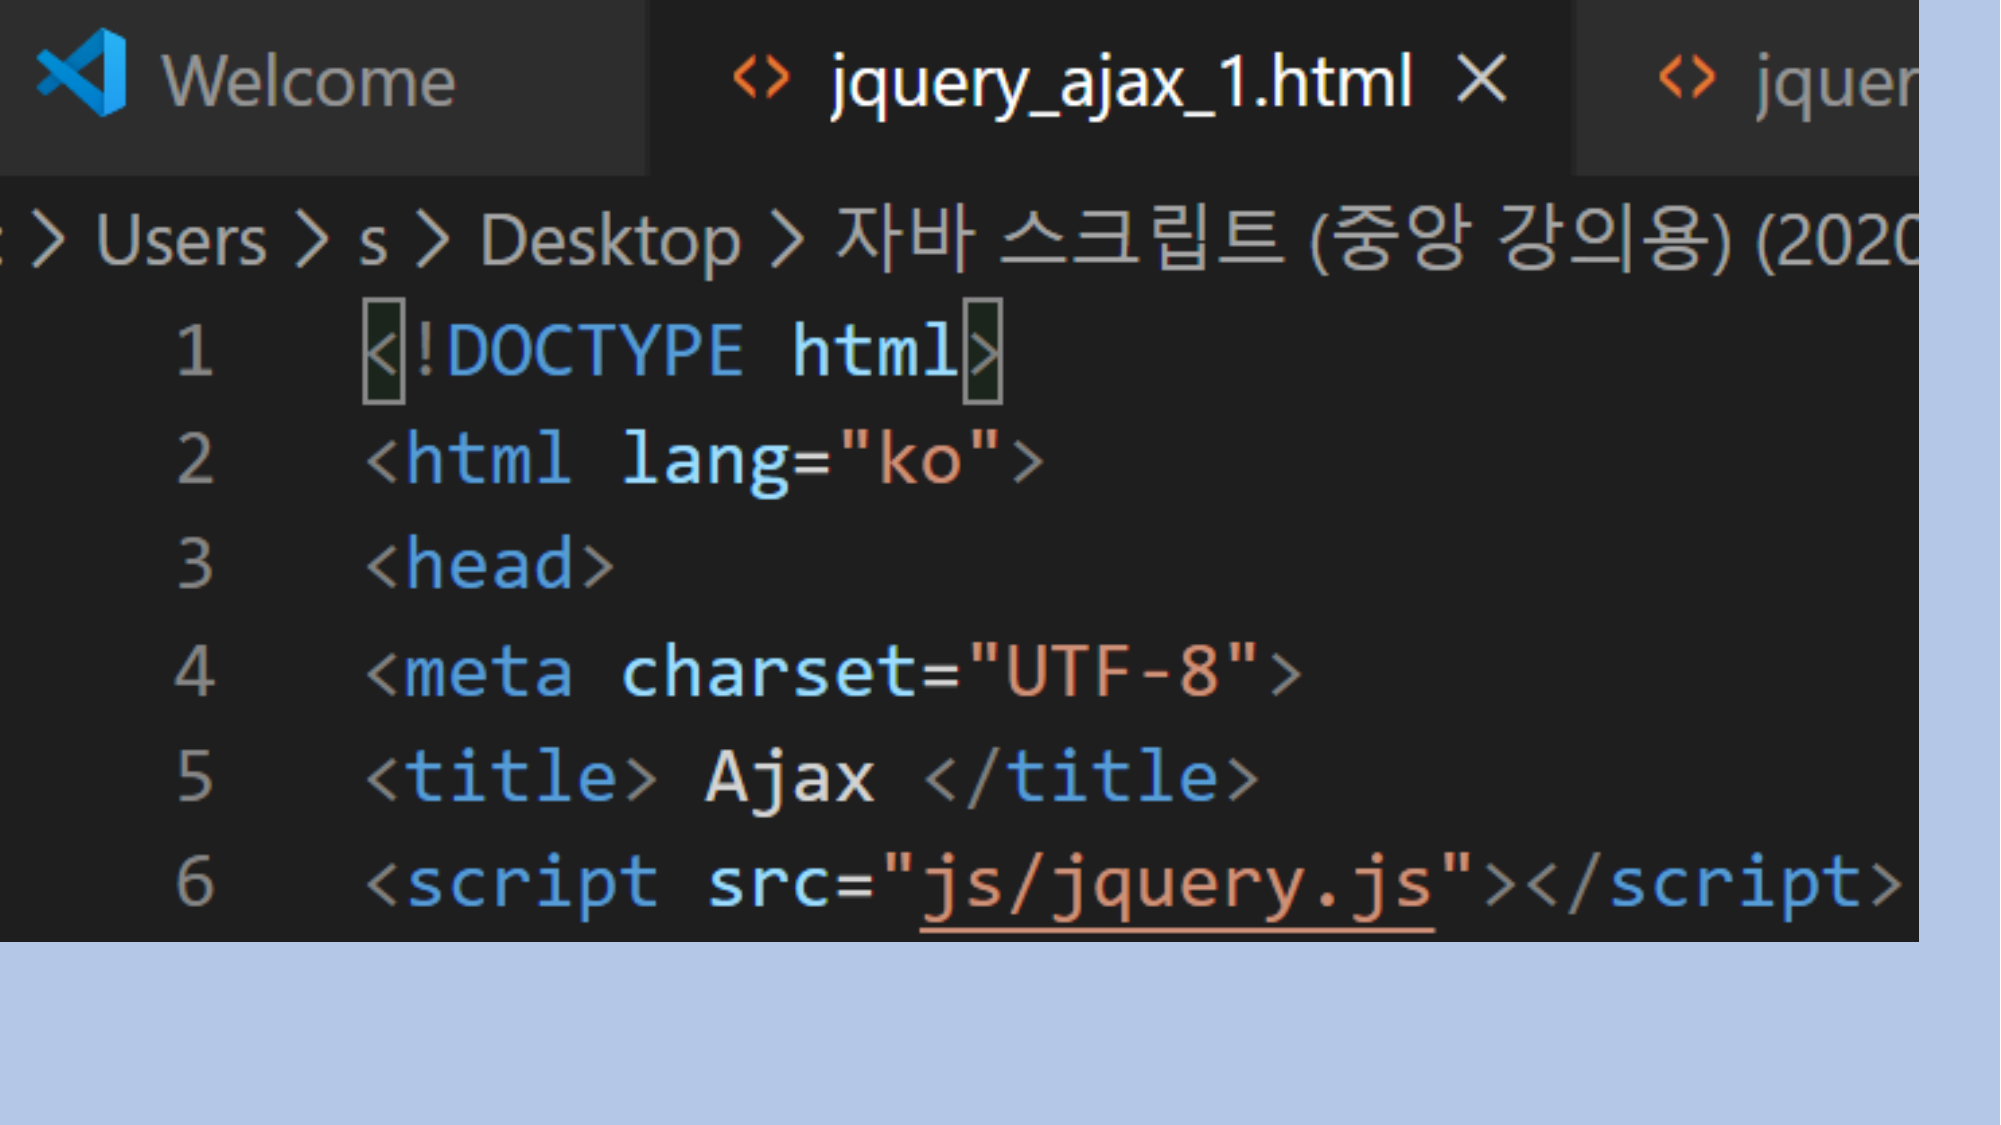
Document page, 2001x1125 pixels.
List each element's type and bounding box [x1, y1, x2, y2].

picture [0, 0, 1919, 942]
